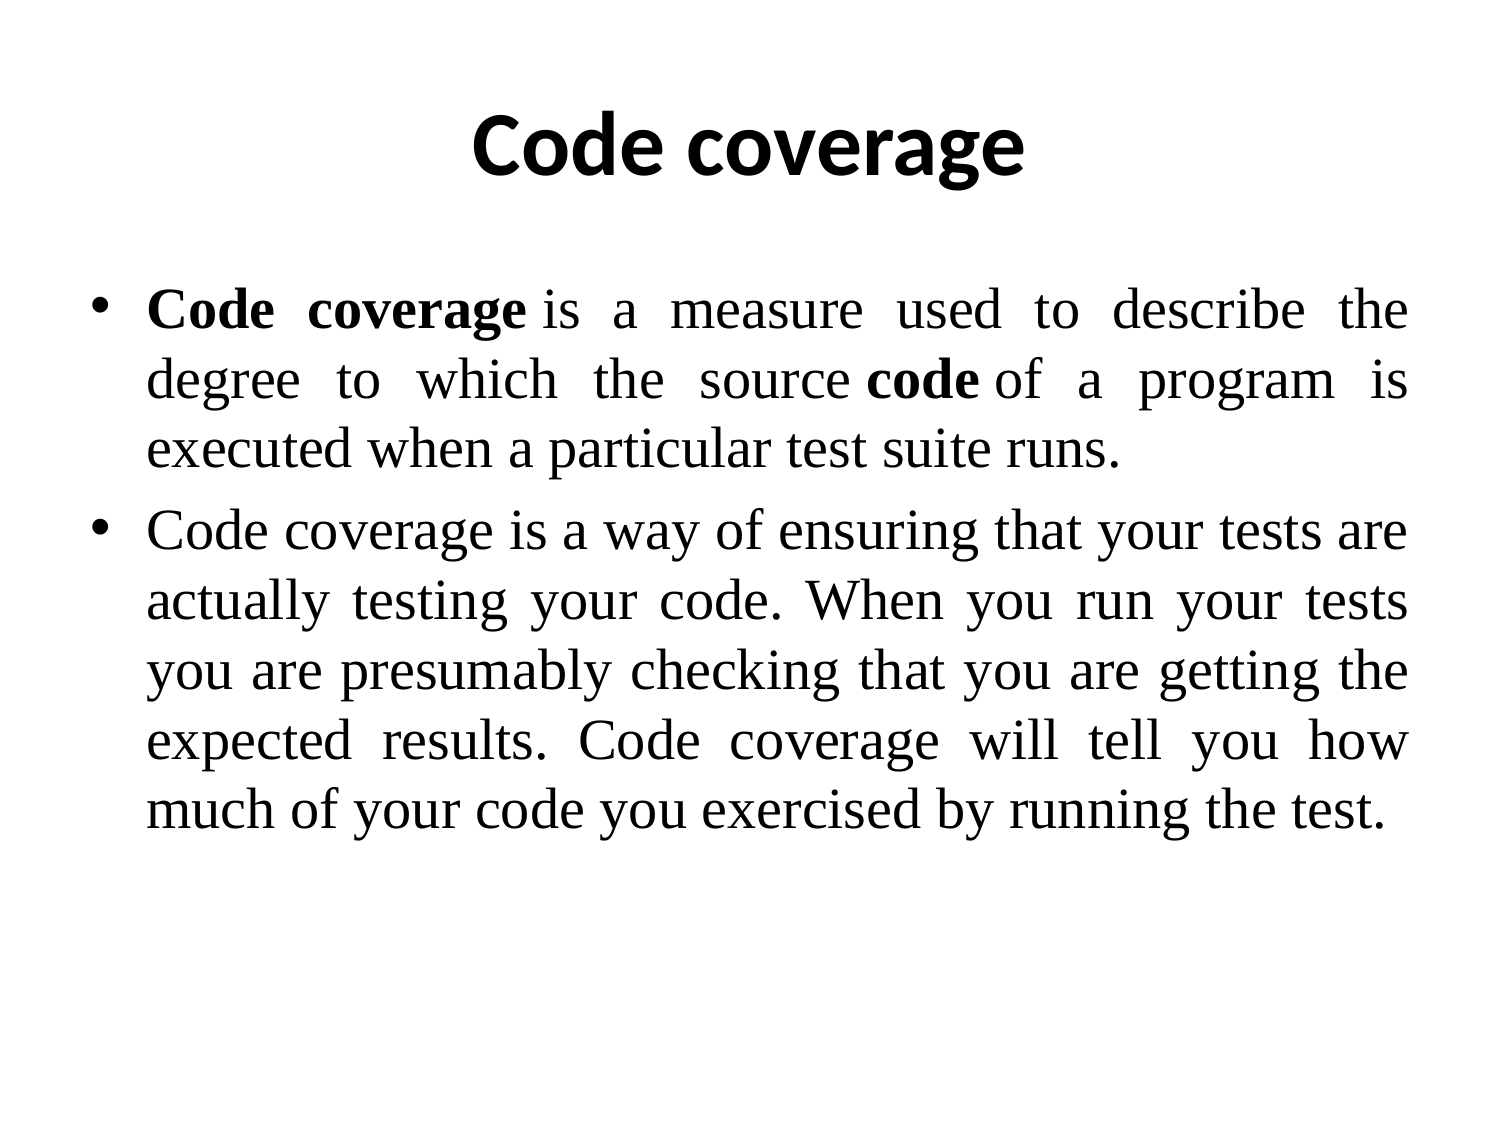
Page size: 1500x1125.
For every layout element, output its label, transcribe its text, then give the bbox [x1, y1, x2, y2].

list Code coverage is a measure used to describe the degree to which the source code of a program is executed when a particular test suite runs. Code coverage is a way of ensuring that your tests are actually testing your code. When you run your tests you are presumably checking that you are getting the expected results. Code coverage will tell you how much of your code you exercised by running the test. [75, 262, 1425, 1005]
title Code coverage [75, 45, 1425, 233]
